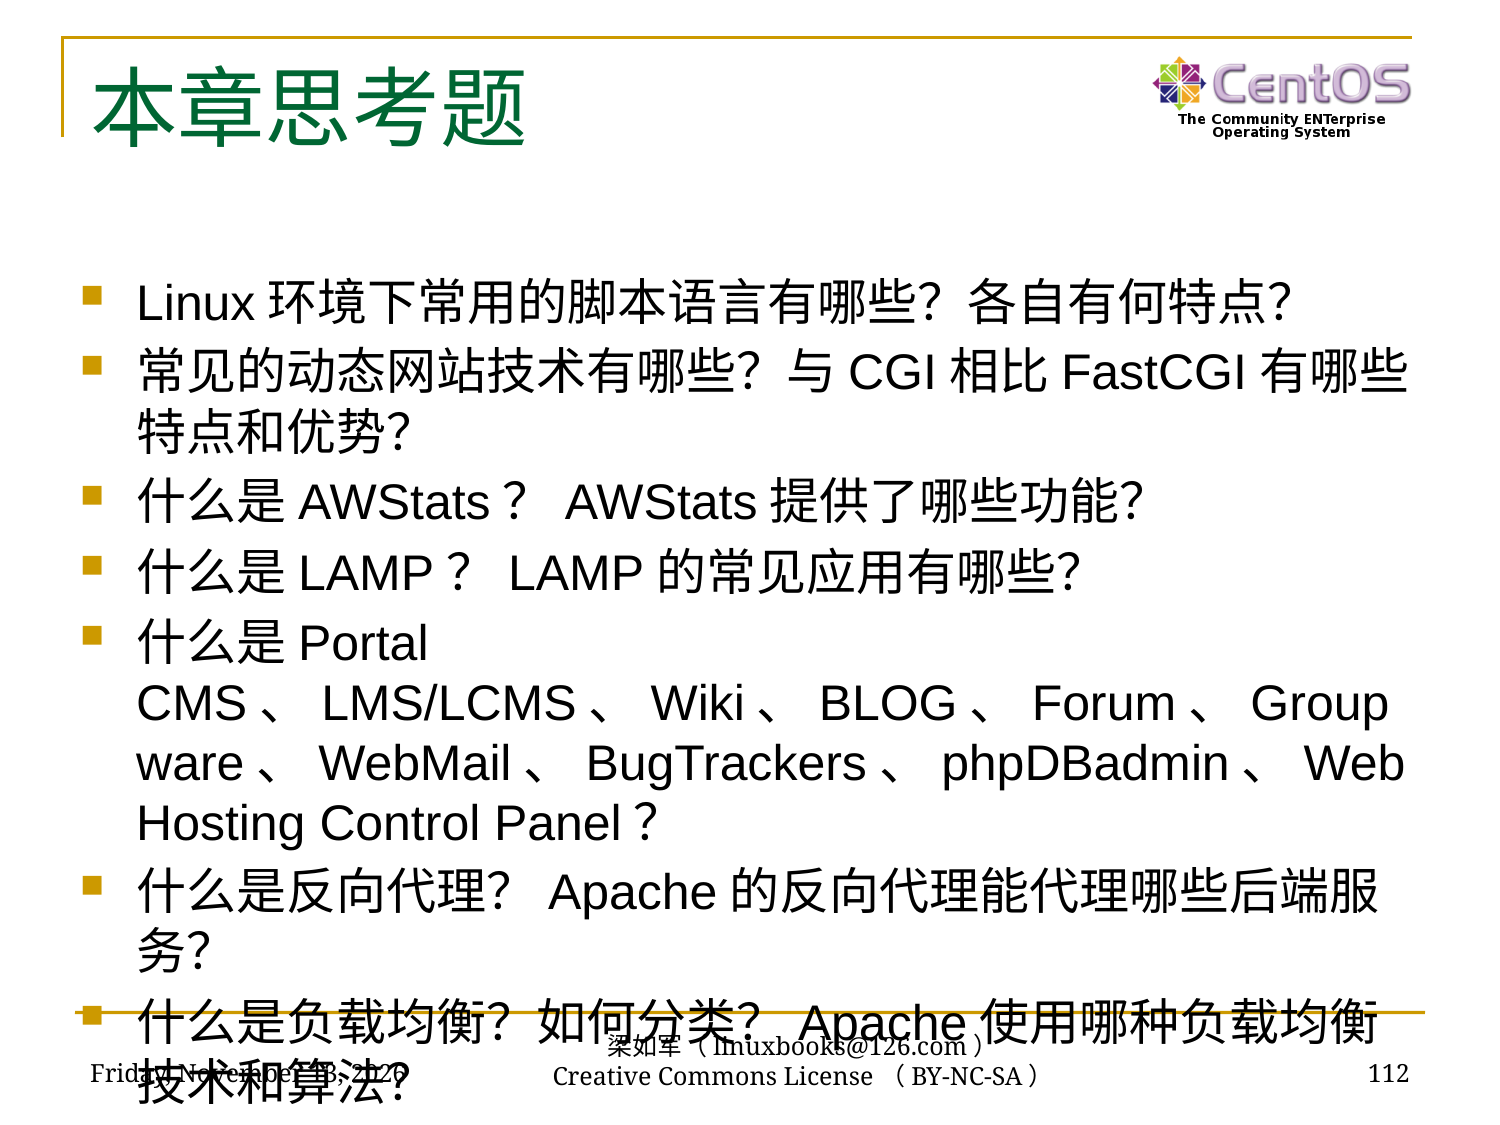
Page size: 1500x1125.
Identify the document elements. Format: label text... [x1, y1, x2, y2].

title 本章思考题 [74, 45, 1426, 233]
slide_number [74, 1023, 426, 1100]
slide_number 112 [1074, 1023, 1426, 1100]
list Linux环境下常用的脚本语言有哪些？各自有何特点？ 常见的动态网站技术有哪些？与CGI相比FastCGI有哪些特点和优势？ 什么是AWStats？AWStats提供了哪些功能？ 什么是LAMP？LAMP的常见应用有哪些？ 什么是Portal CMS、LMS/LCMS、Wiki、BLOG、Forum、Groupware、WebMail、BugTrackers、phpDBadmin、Web Hosting Control Panel？ 什么是反向代理？Apache的反向代理能代理哪些后端服务？ 什么是负载均衡？如何分类？Apache使用哪种负载均衡技术和算法？ [64, 262, 1426, 1006]
footer 梁如军（linuxbooks@126.com） Creative Commons License（BY-NC-SA） [359, 1022, 1247, 1099]
